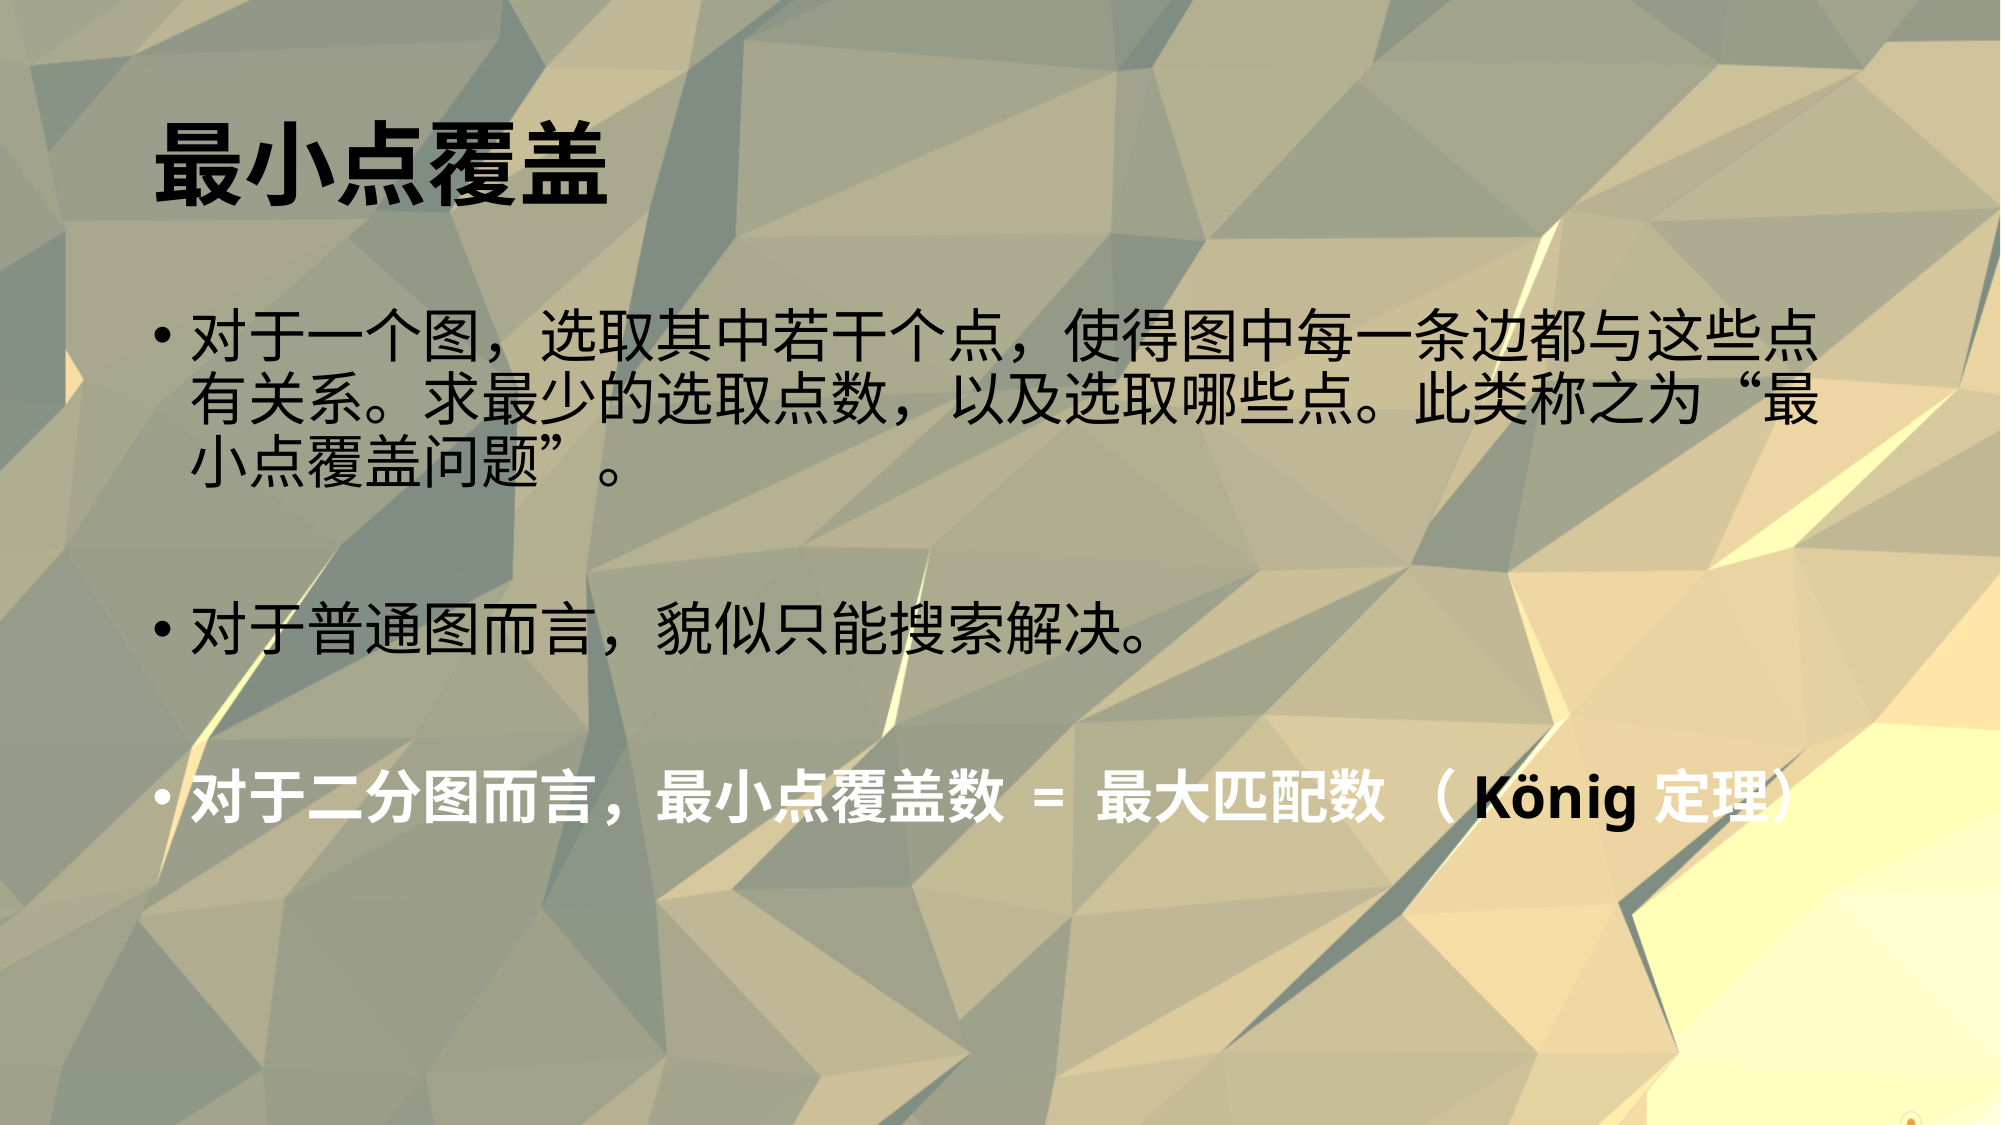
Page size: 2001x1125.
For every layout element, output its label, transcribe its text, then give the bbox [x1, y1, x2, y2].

list 对于一个图，选取其中若干个点，使得图中每一条边都与这些点有关系。求最少的选取点数，以及选取哪些点。此类称之为“最小点覆盖问题”。 对于普通图而言，貌似只能搜索解决。 对于二分图而言，最小点覆盖数 = 最大匹配数 （König定理） [137, 299, 1863, 1014]
picture [0, 0, 2001, 1125]
title 最小点覆盖 [137, 59, 1863, 278]
